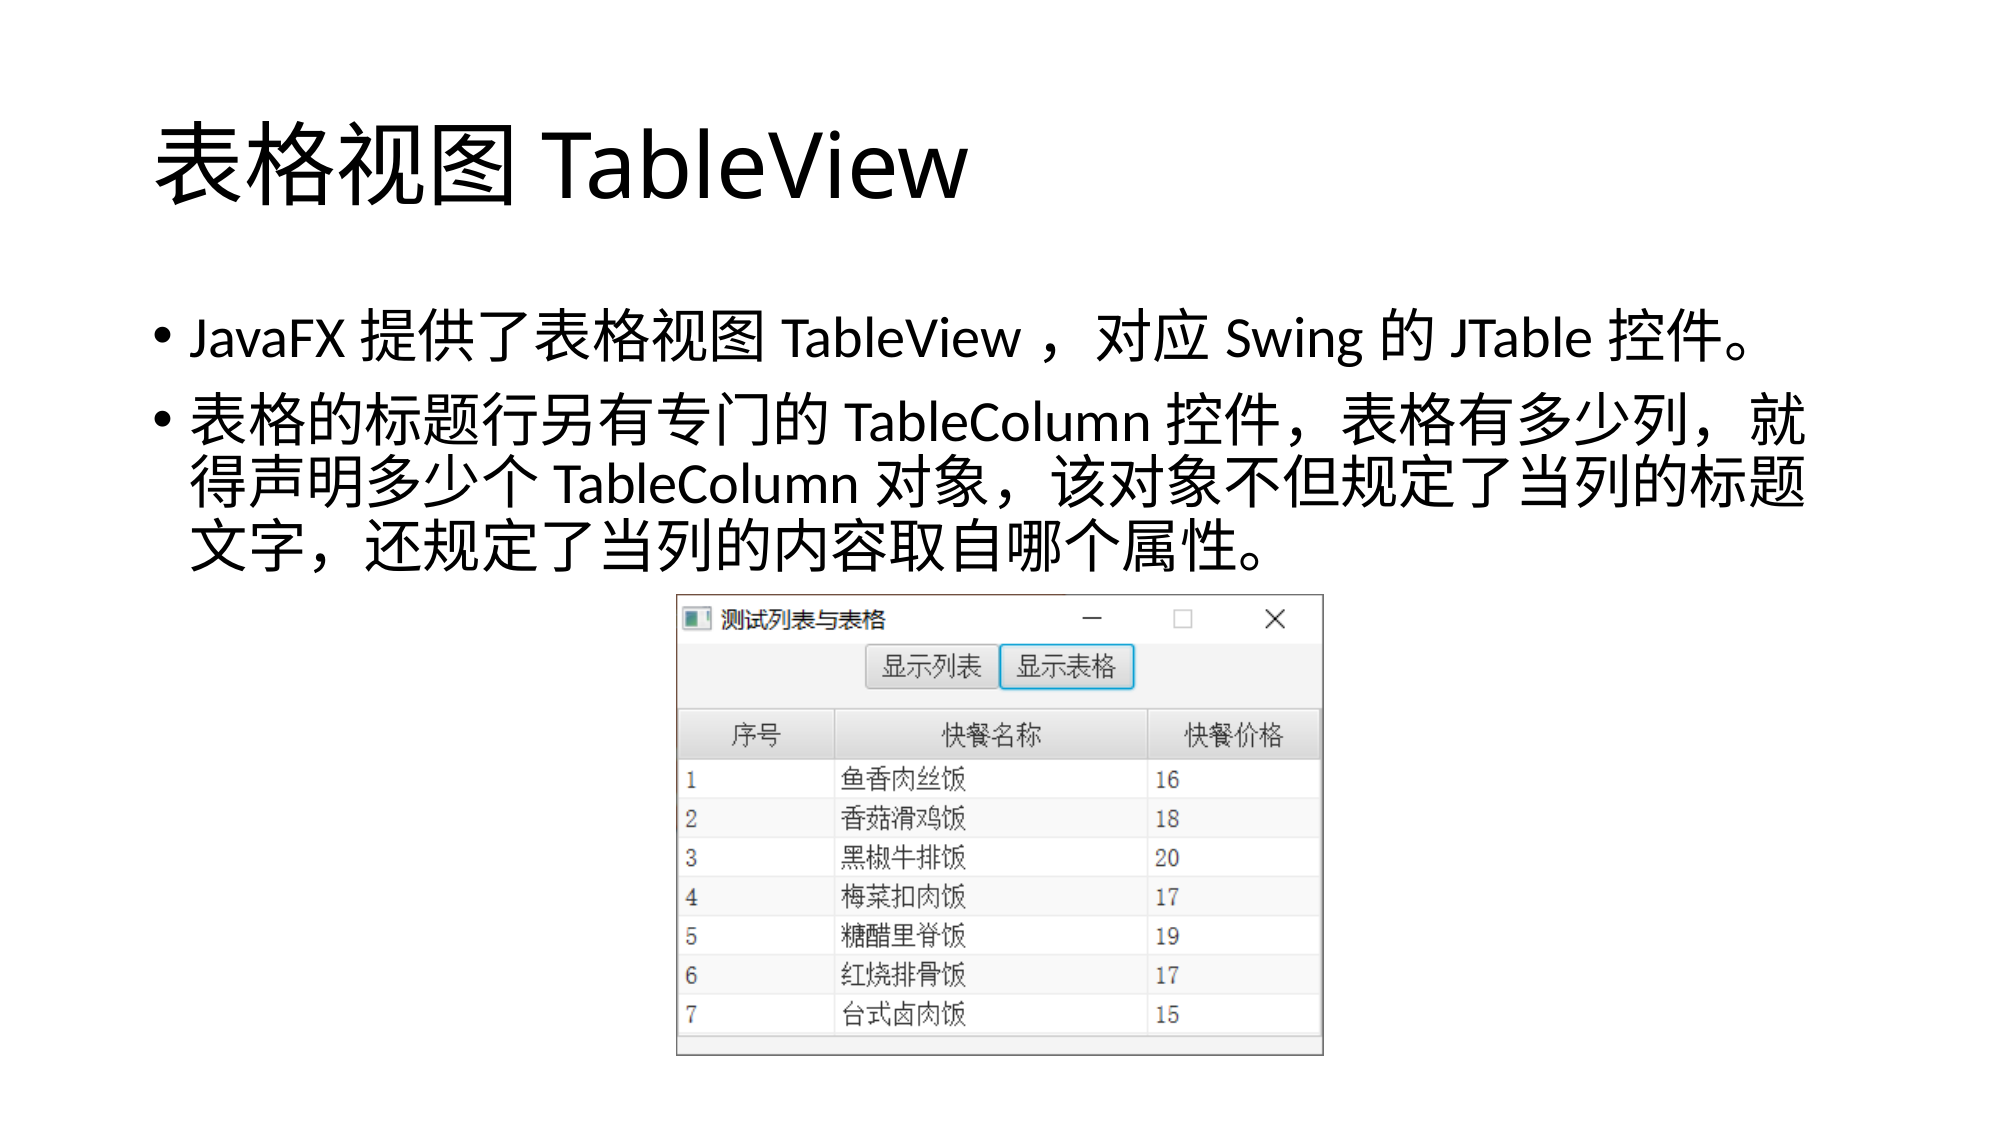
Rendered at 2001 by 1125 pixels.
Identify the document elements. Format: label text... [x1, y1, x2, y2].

picture [676, 594, 1324, 1056]
title 表格视图TableView [137, 59, 1863, 278]
list JavaFX提供了表格视图TableView，对应Swing的JTable控件。 表格的标题行另有专门的TableColumn控件，表格有多少列，就得声明多少个TableColumn对象，该对象不但规定了当列的标题文字，还规定了当列的内容取自哪个属性。 [137, 299, 1863, 1014]
